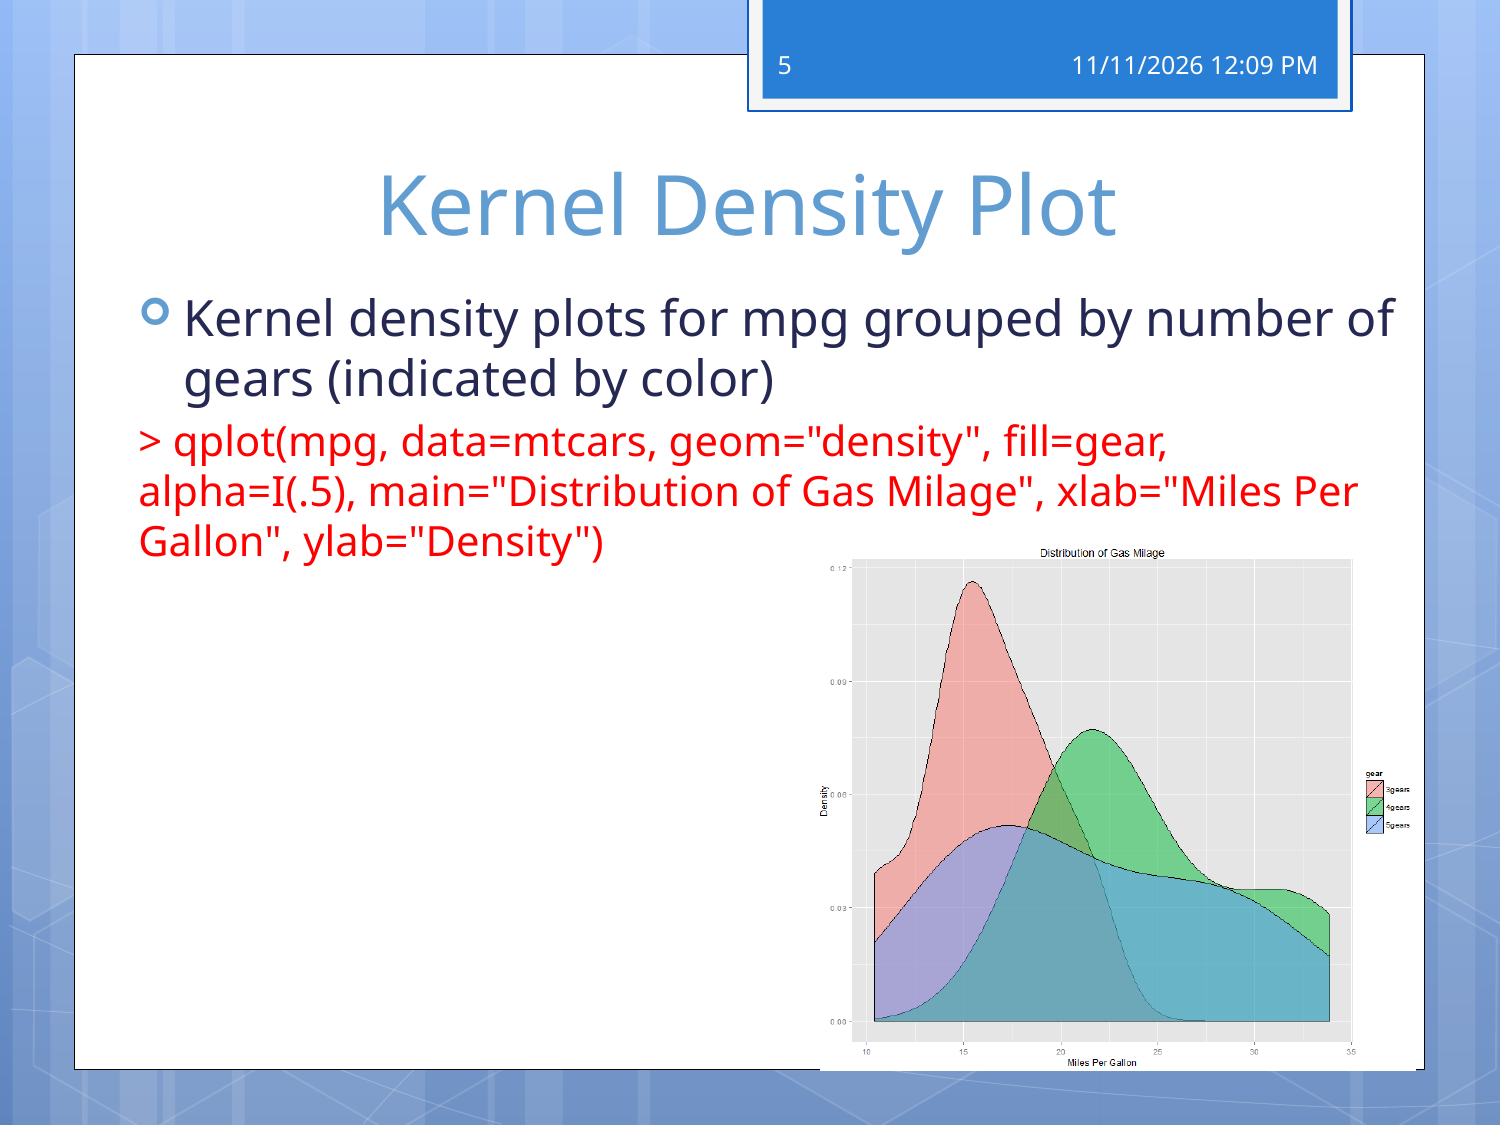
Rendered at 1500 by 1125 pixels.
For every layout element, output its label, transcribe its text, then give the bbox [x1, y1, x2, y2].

list Kernel density plots for mpg grouped by number of gears (indicated by color) > qplot(mpg, data=mtcars, geom="density", fill=gear, alpha=I(.5), main="Distribution of Gas Milage", xlab="Miles Per Gallon", ylab="Density") [112, 278, 1416, 1012]
title Kernel Density Plot [171, 113, 1324, 260]
slide_number 14 מרץ 19 [983, 36, 1334, 97]
slide_number 5 [762, 36, 982, 97]
picture [820, 530, 1416, 1071]
